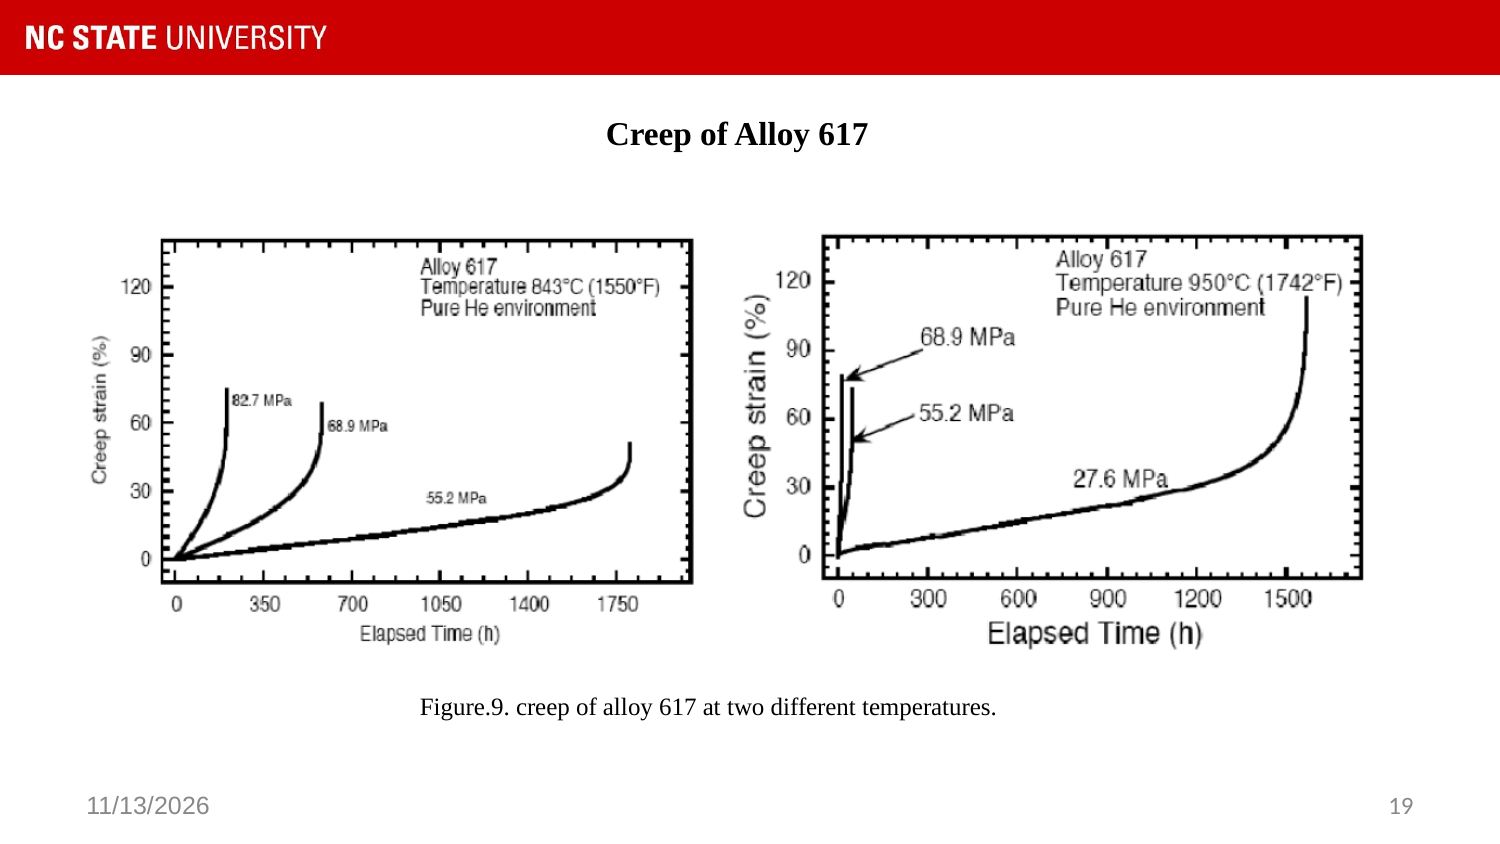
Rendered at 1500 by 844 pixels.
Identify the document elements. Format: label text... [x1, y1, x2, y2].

text_box Figure.9. creep of alloy 617 at two different temperatures. [405, 685, 1013, 729]
picture [50, 196, 1413, 676]
title Creep of Alloy 617 [62, 110, 1413, 154]
picture [0, 0, 1500, 75]
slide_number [75, 782, 425, 827]
slide_number 19 [1074, 782, 1425, 827]
